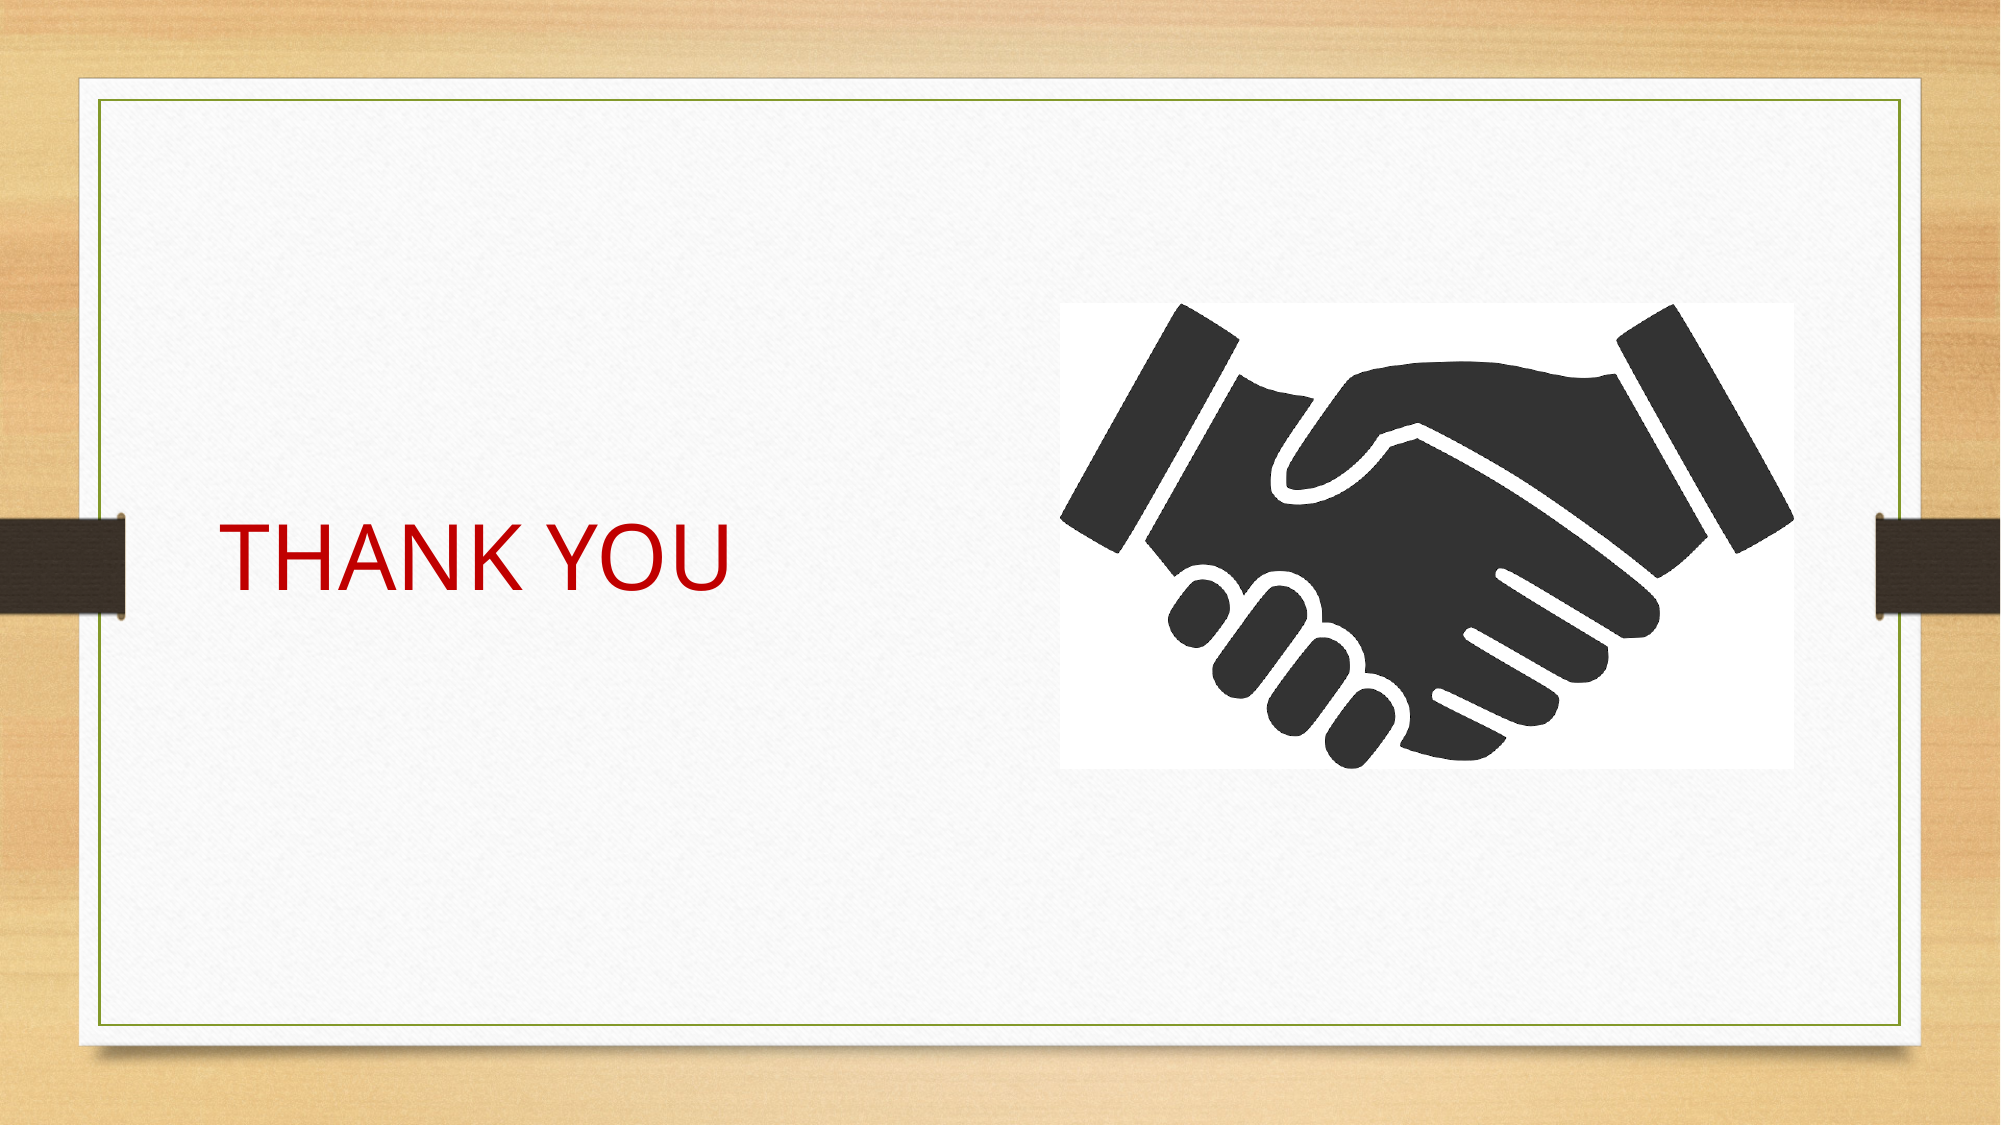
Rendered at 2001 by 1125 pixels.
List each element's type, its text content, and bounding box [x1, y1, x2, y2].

picture [0, 0, 2001, 1125]
text_box THANK YOU [204, 491, 805, 618]
